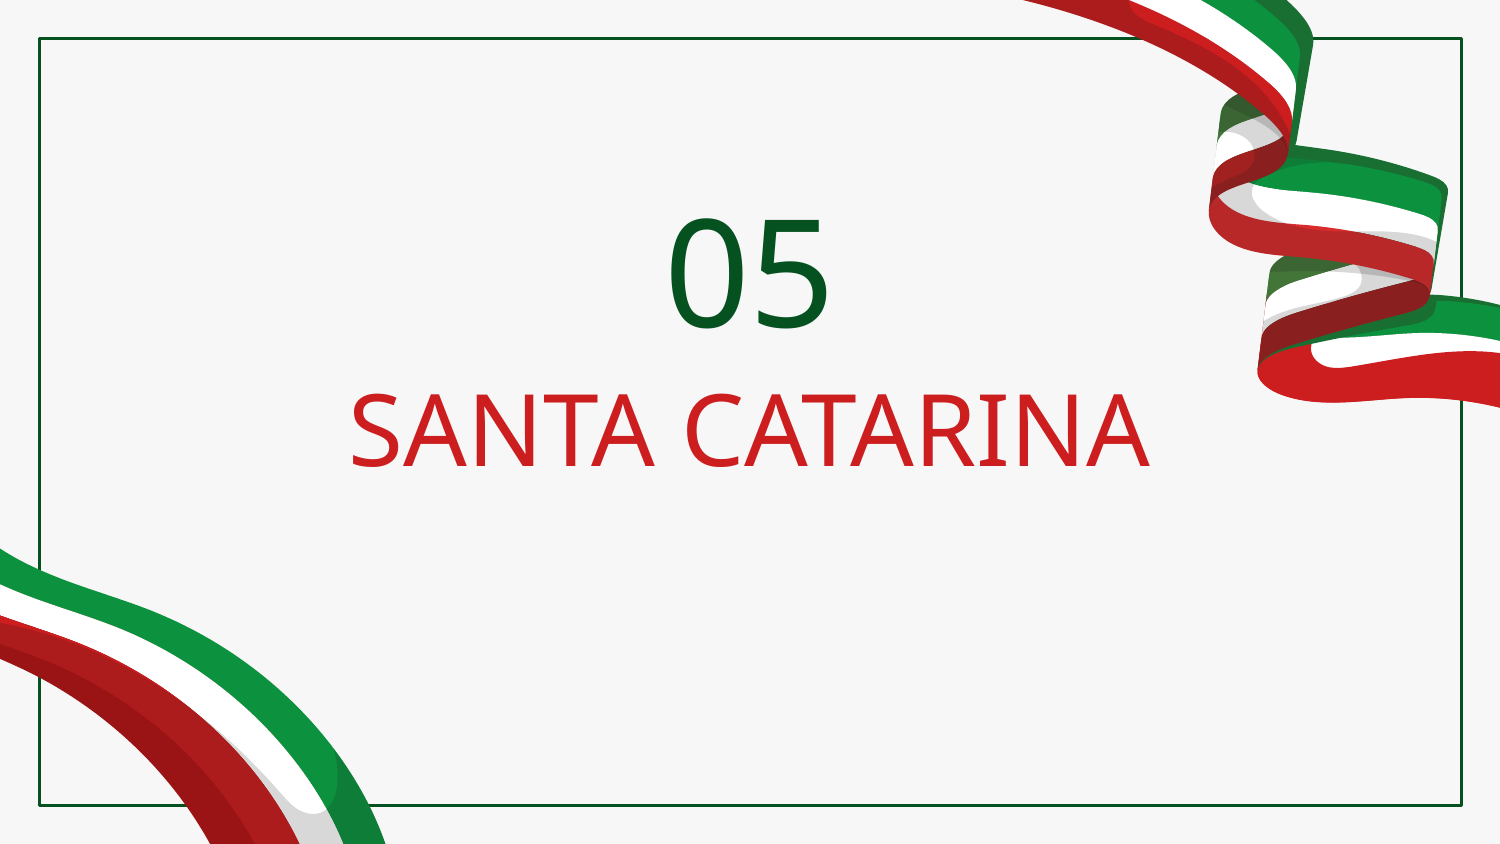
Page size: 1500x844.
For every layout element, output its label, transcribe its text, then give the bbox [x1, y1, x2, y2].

title 05 [491, 198, 1009, 337]
title SANTA CATARINA [118, 357, 1382, 496]
